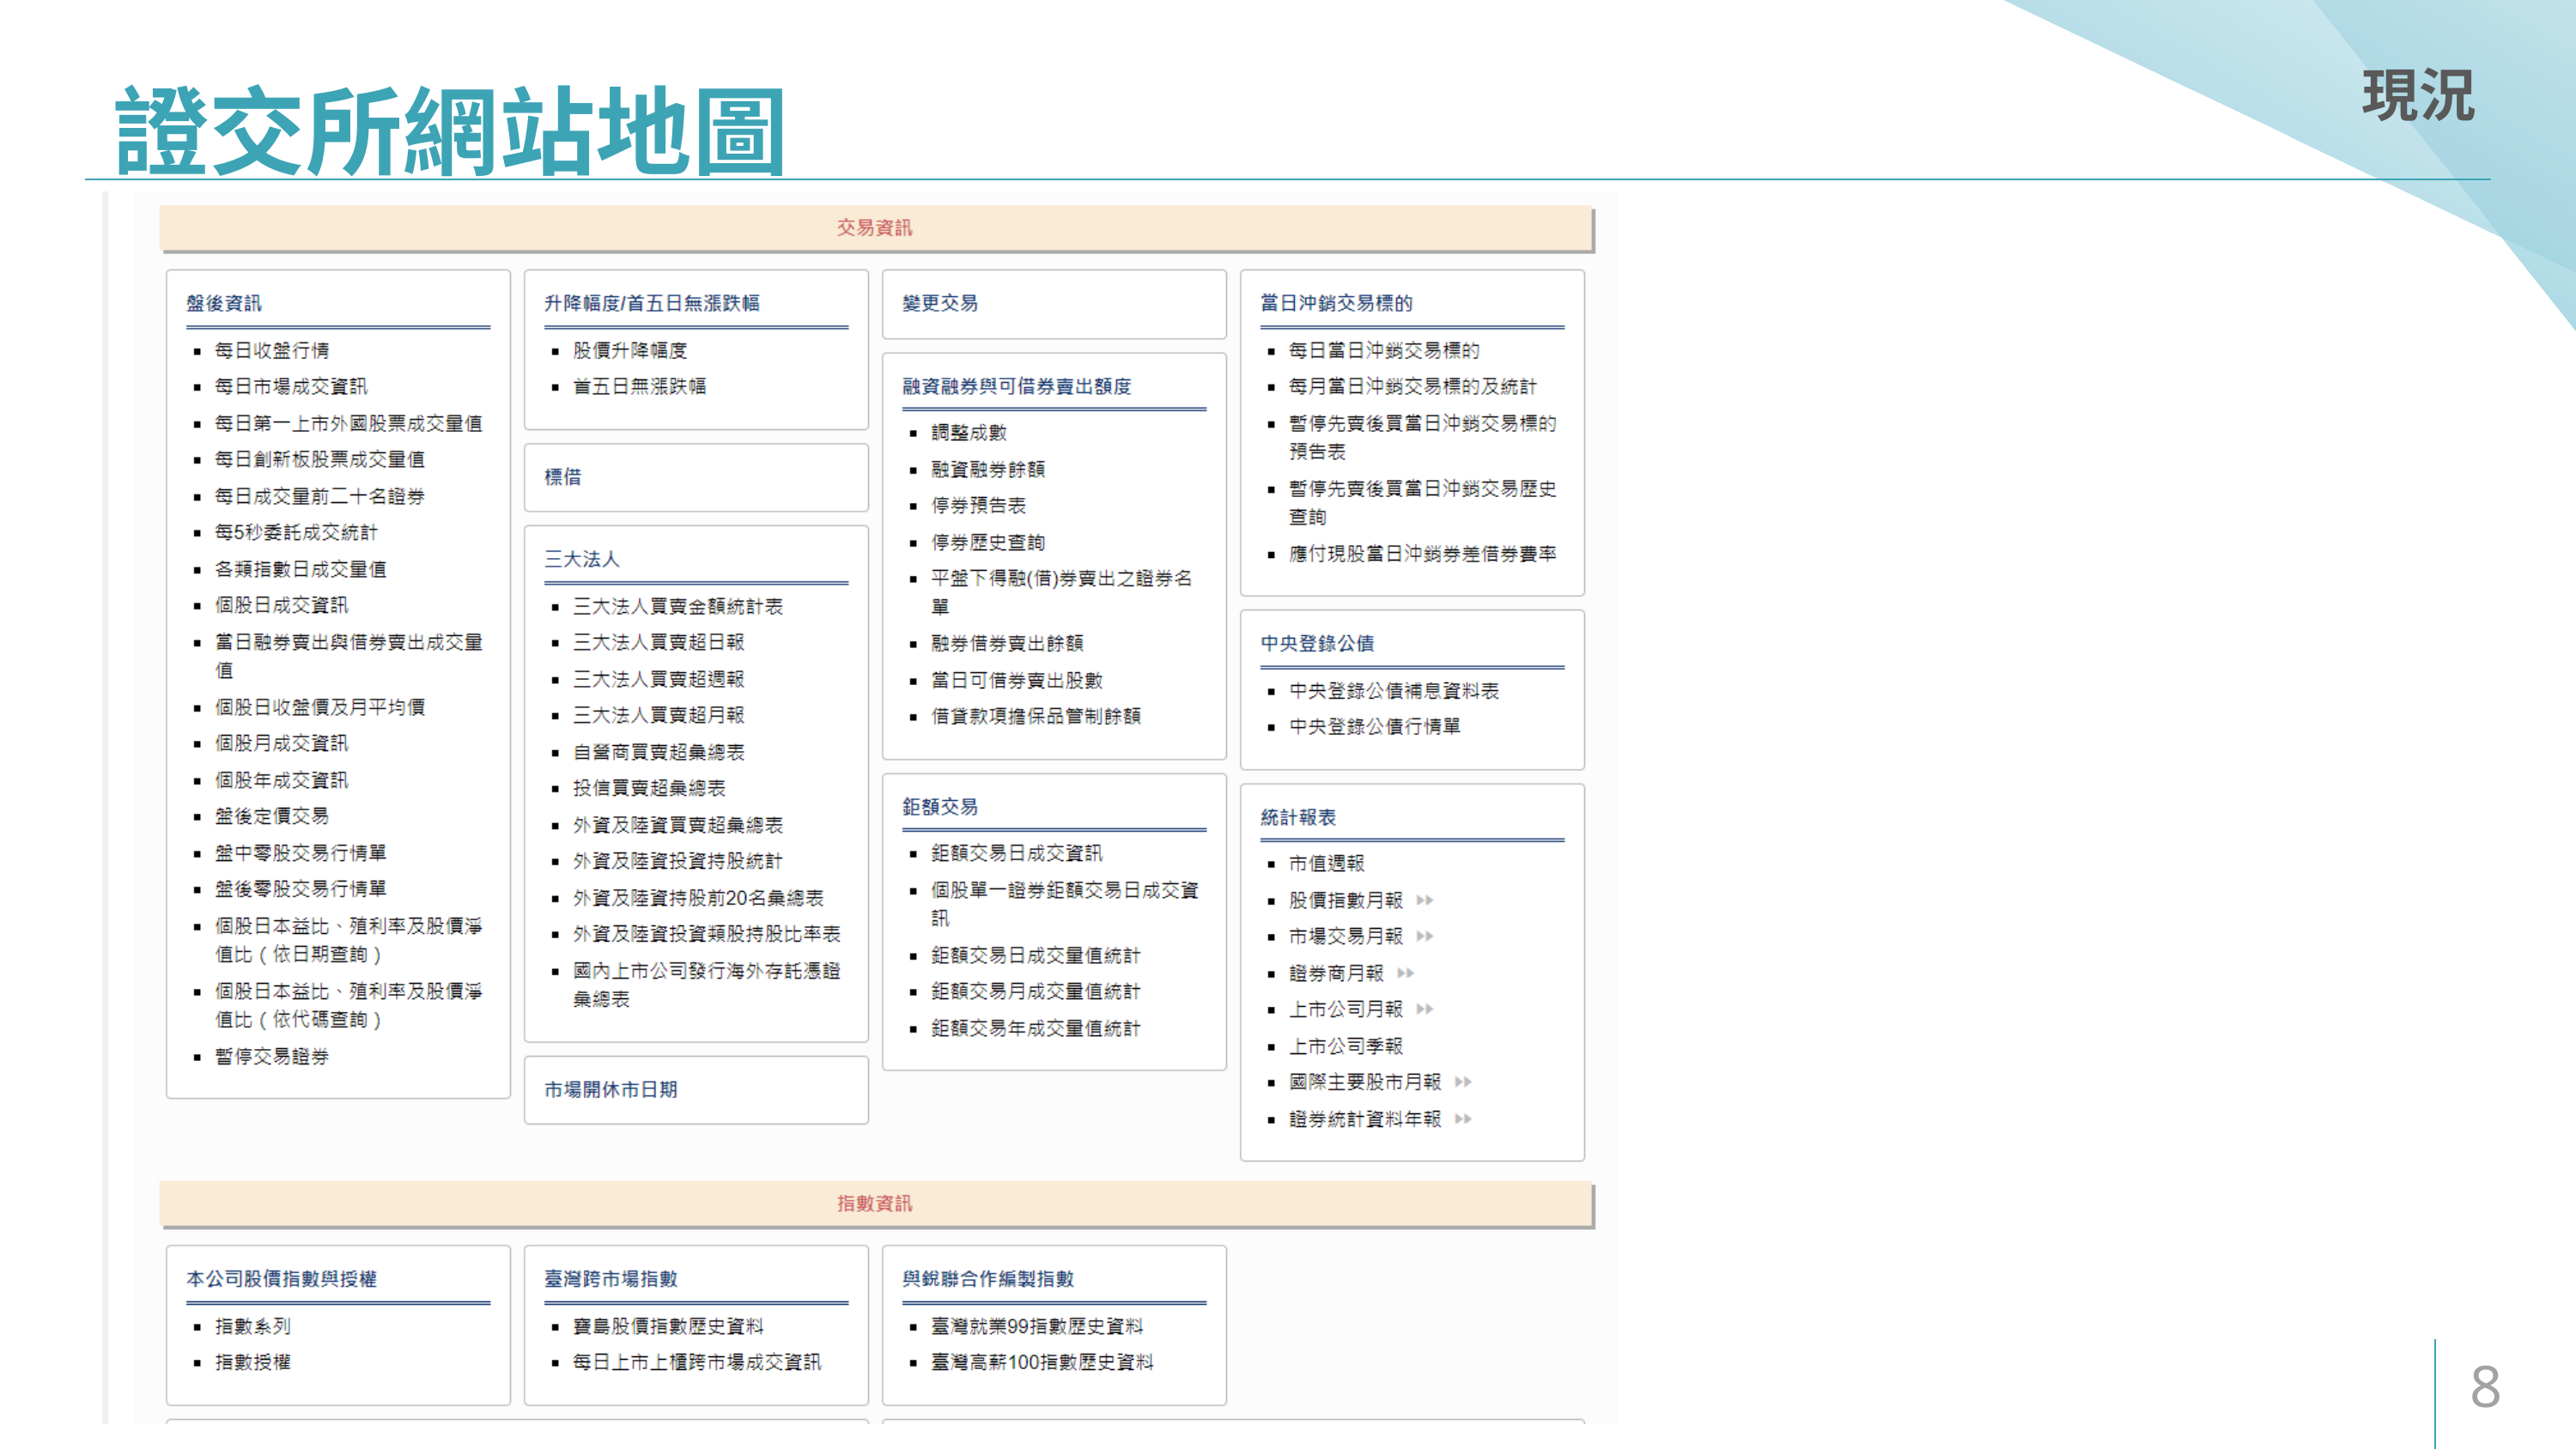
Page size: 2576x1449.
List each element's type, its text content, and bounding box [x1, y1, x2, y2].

picture [102, 191, 1637, 1425]
title 證交所網站地圖 [89, 21, 2448, 179]
text_box 現況 [2169, 52, 2576, 134]
slide_number 8 [2446, 1350, 2575, 1428]
